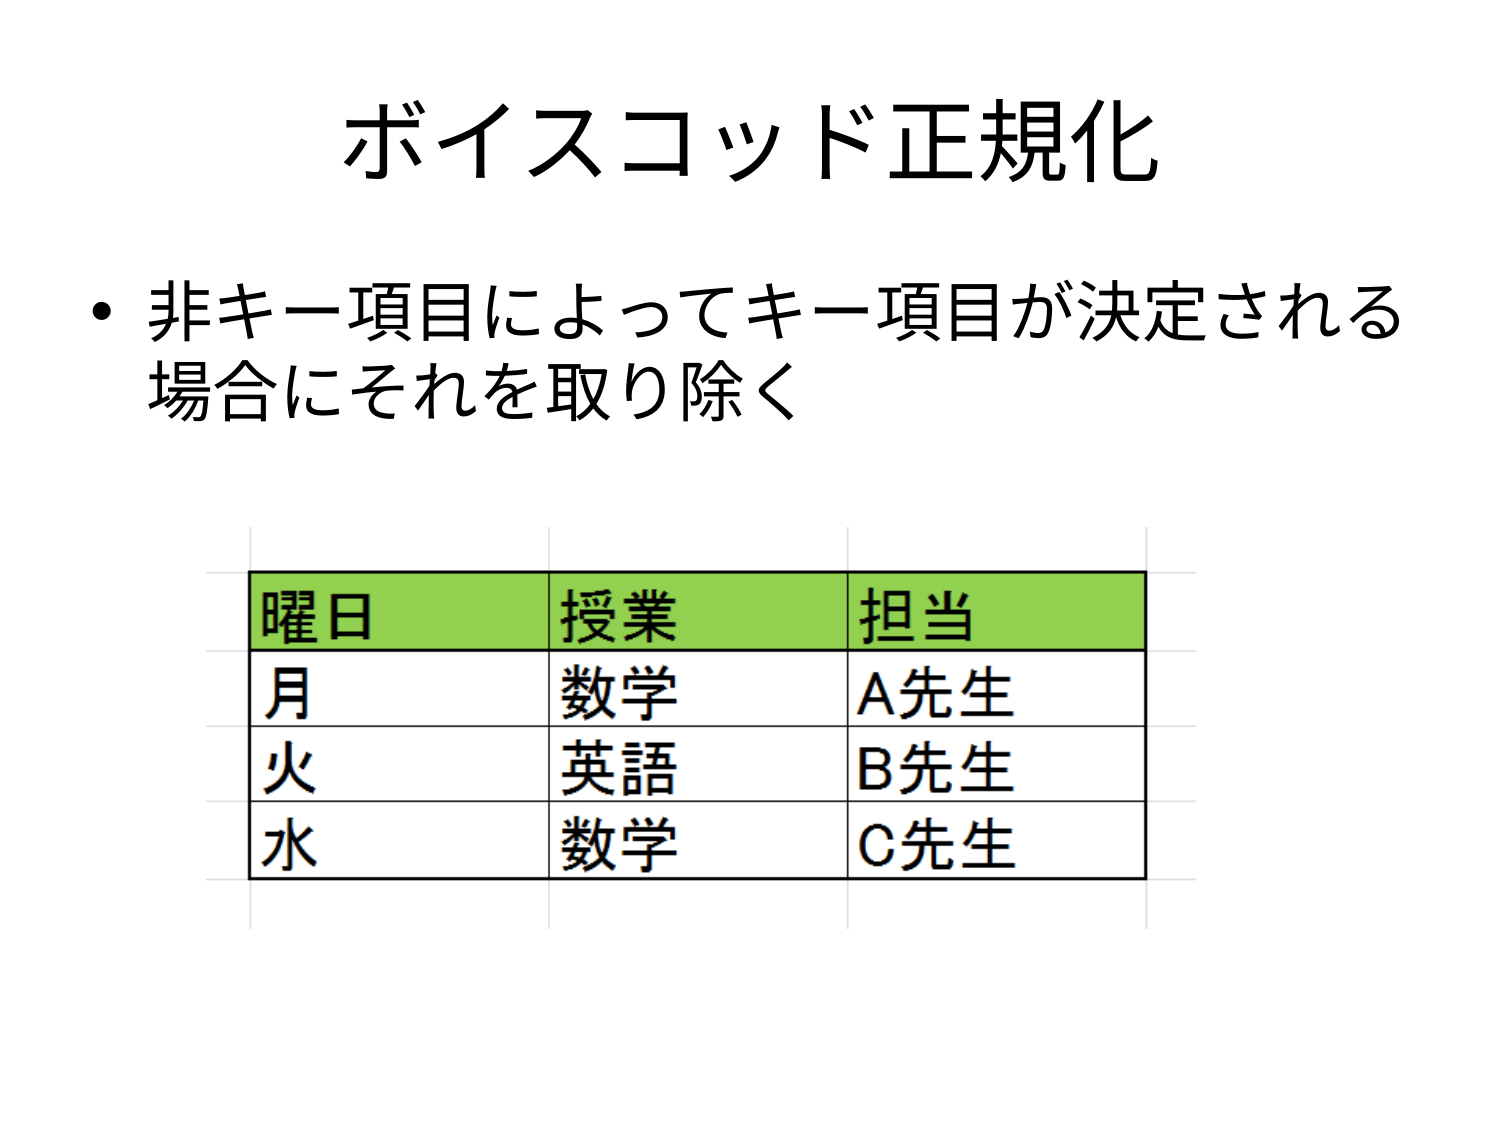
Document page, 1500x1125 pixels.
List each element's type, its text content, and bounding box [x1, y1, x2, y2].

picture [206, 526, 1196, 929]
list 非キー項目によってキー項目が決定される場合にそれを取り除く [75, 262, 1425, 1005]
title ボイスコッド正規化 [75, 45, 1425, 233]
